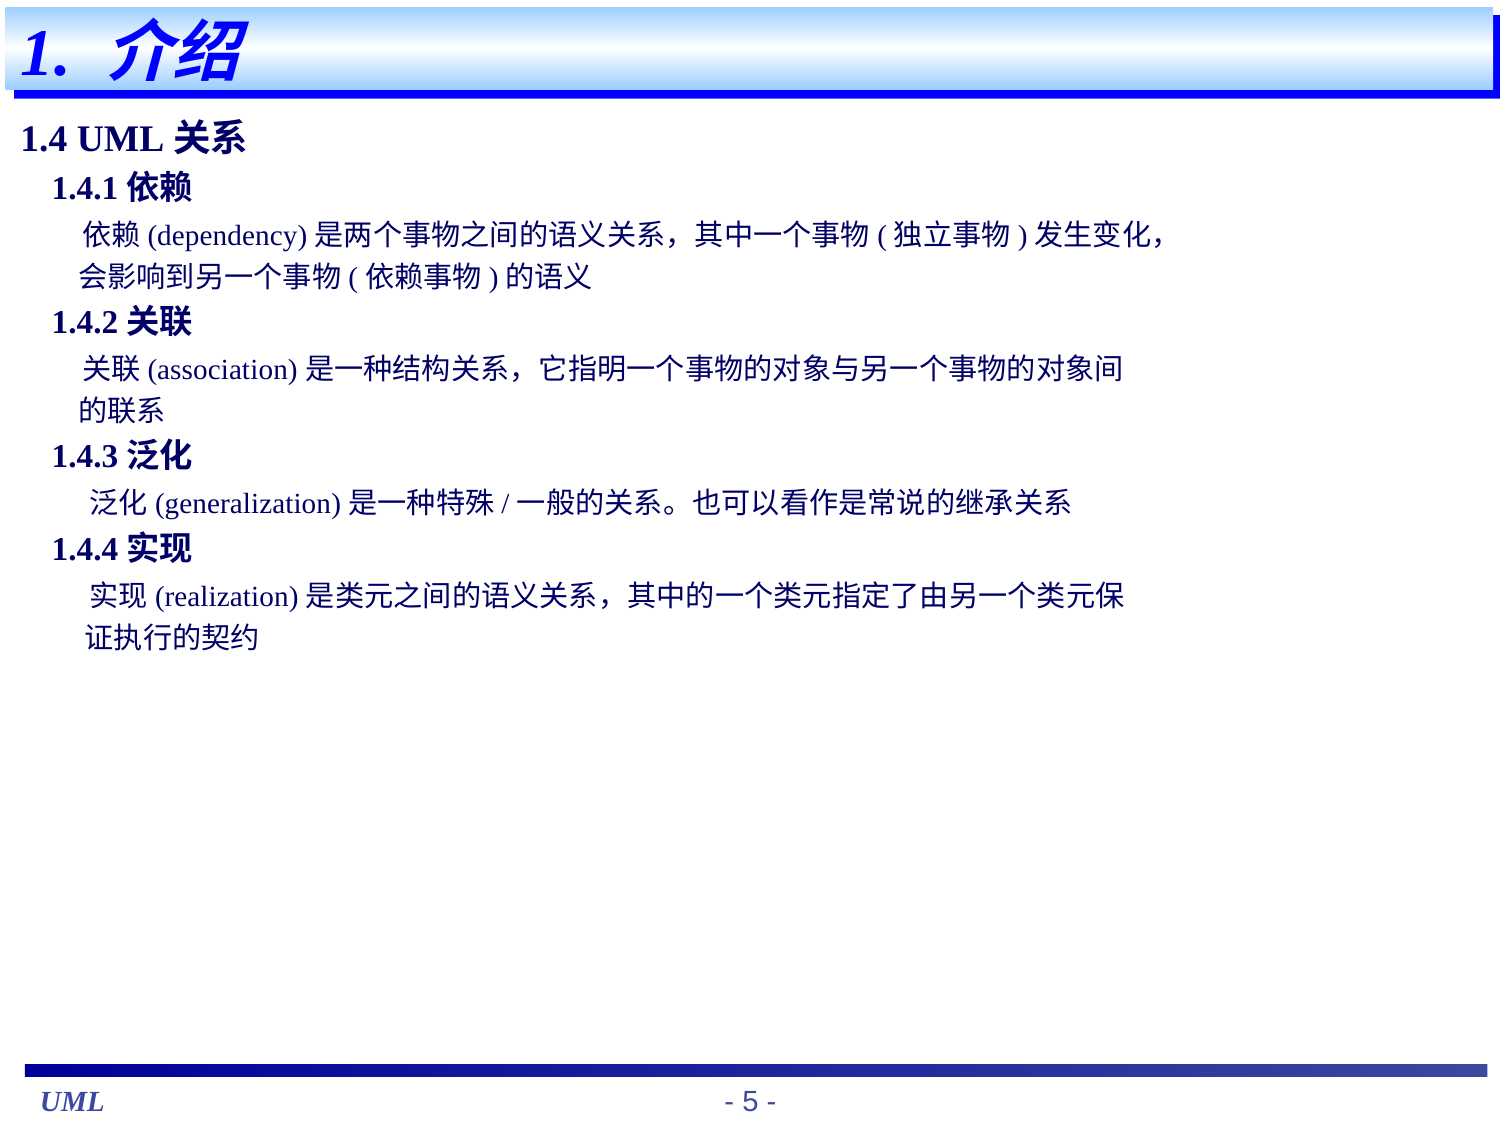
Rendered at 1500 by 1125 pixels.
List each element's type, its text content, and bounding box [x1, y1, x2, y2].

list 1.4 UML关系 1.4.1依赖 依赖(dependency)是两个事物之间的语义关系，其中一个事物(独立事物)发生变化， 会影响到另一个事物(依赖事物)的语义 1.4.2关联 关联(association)是一种结构关系，它指明一个事物的对象与另一个事物的对象间 的联系 1.4.3泛化 泛化(generalization)是一种特殊/一般的关系。也可以看作是常说的继承关系 1.4.4实现 实现(realization)是类元之间的语义关系，其中的一个类元指定了由另一个类元保 证执行的契约 [19, 113, 1483, 1025]
title 1. 介绍 [5, 7, 1494, 91]
